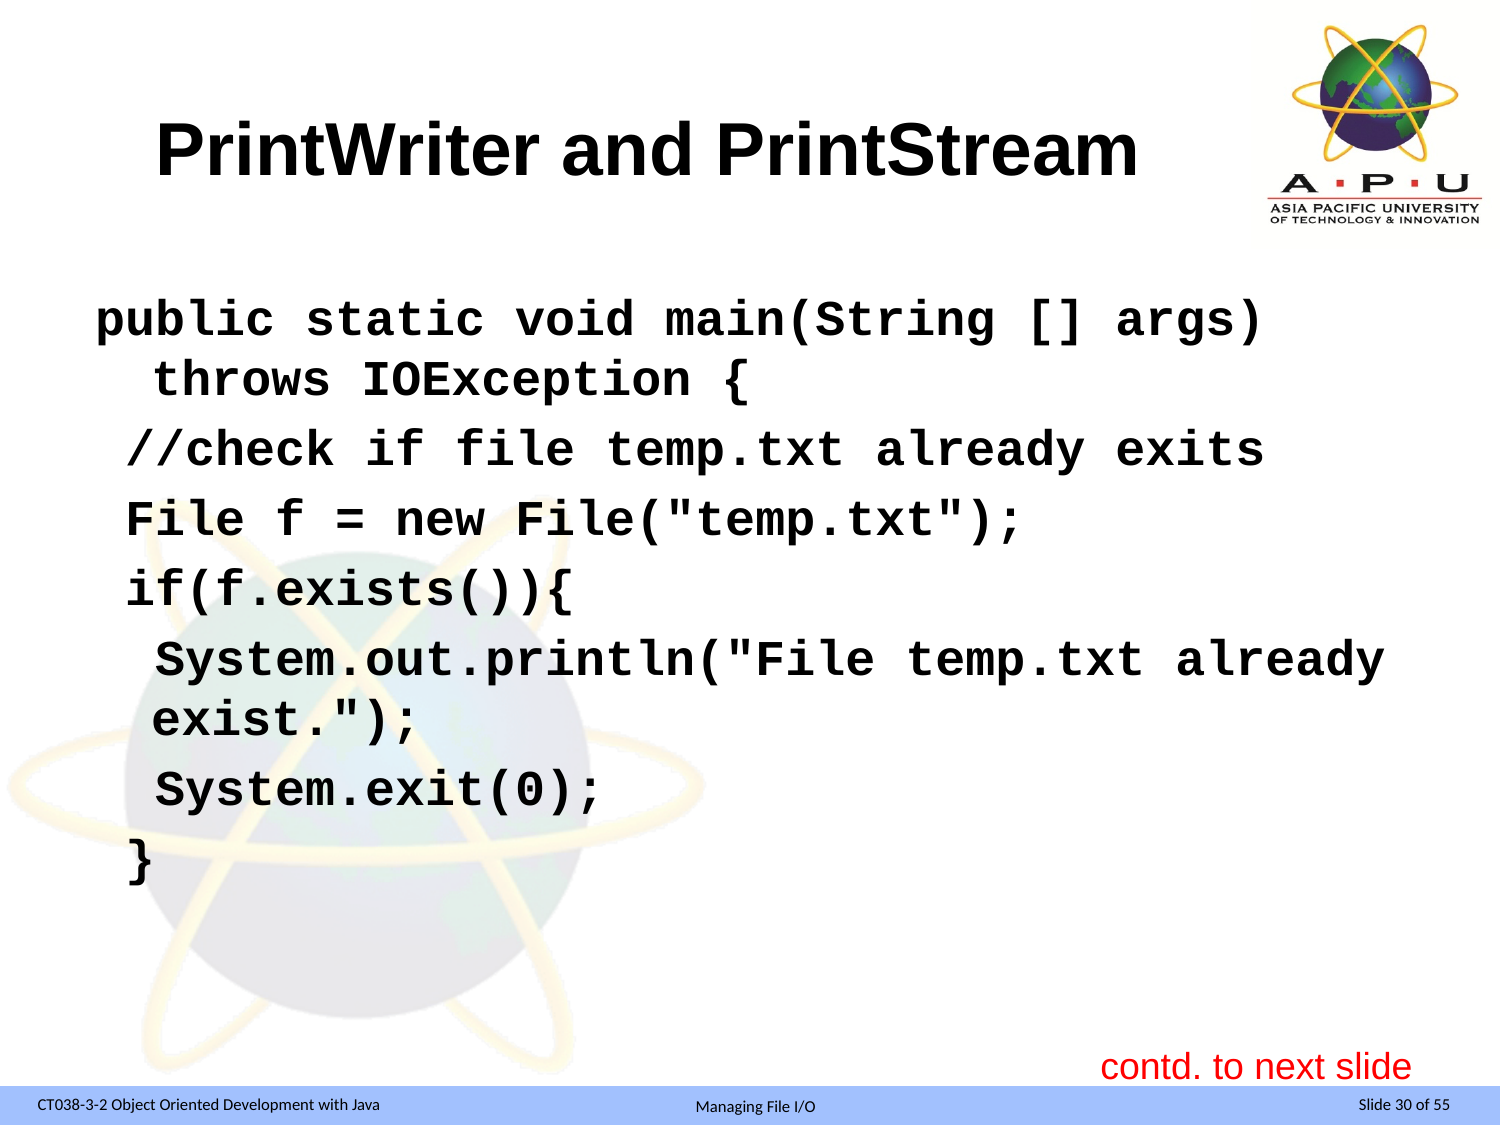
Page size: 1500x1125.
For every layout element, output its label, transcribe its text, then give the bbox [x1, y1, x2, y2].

list public static void main(String [] args) throws IOException { //check if file temp.txt already exits File f = new File("temp.txt"); if(f.exists()){ System.out.println("File temp.txt already exist."); System.exit(0); } [79, 278, 1430, 1021]
picture [1251, 0, 1500, 249]
text_box contd. to next slide [1085, 1034, 1495, 1095]
title PrintWriter and PrintStream [75, 42, 1222, 248]
